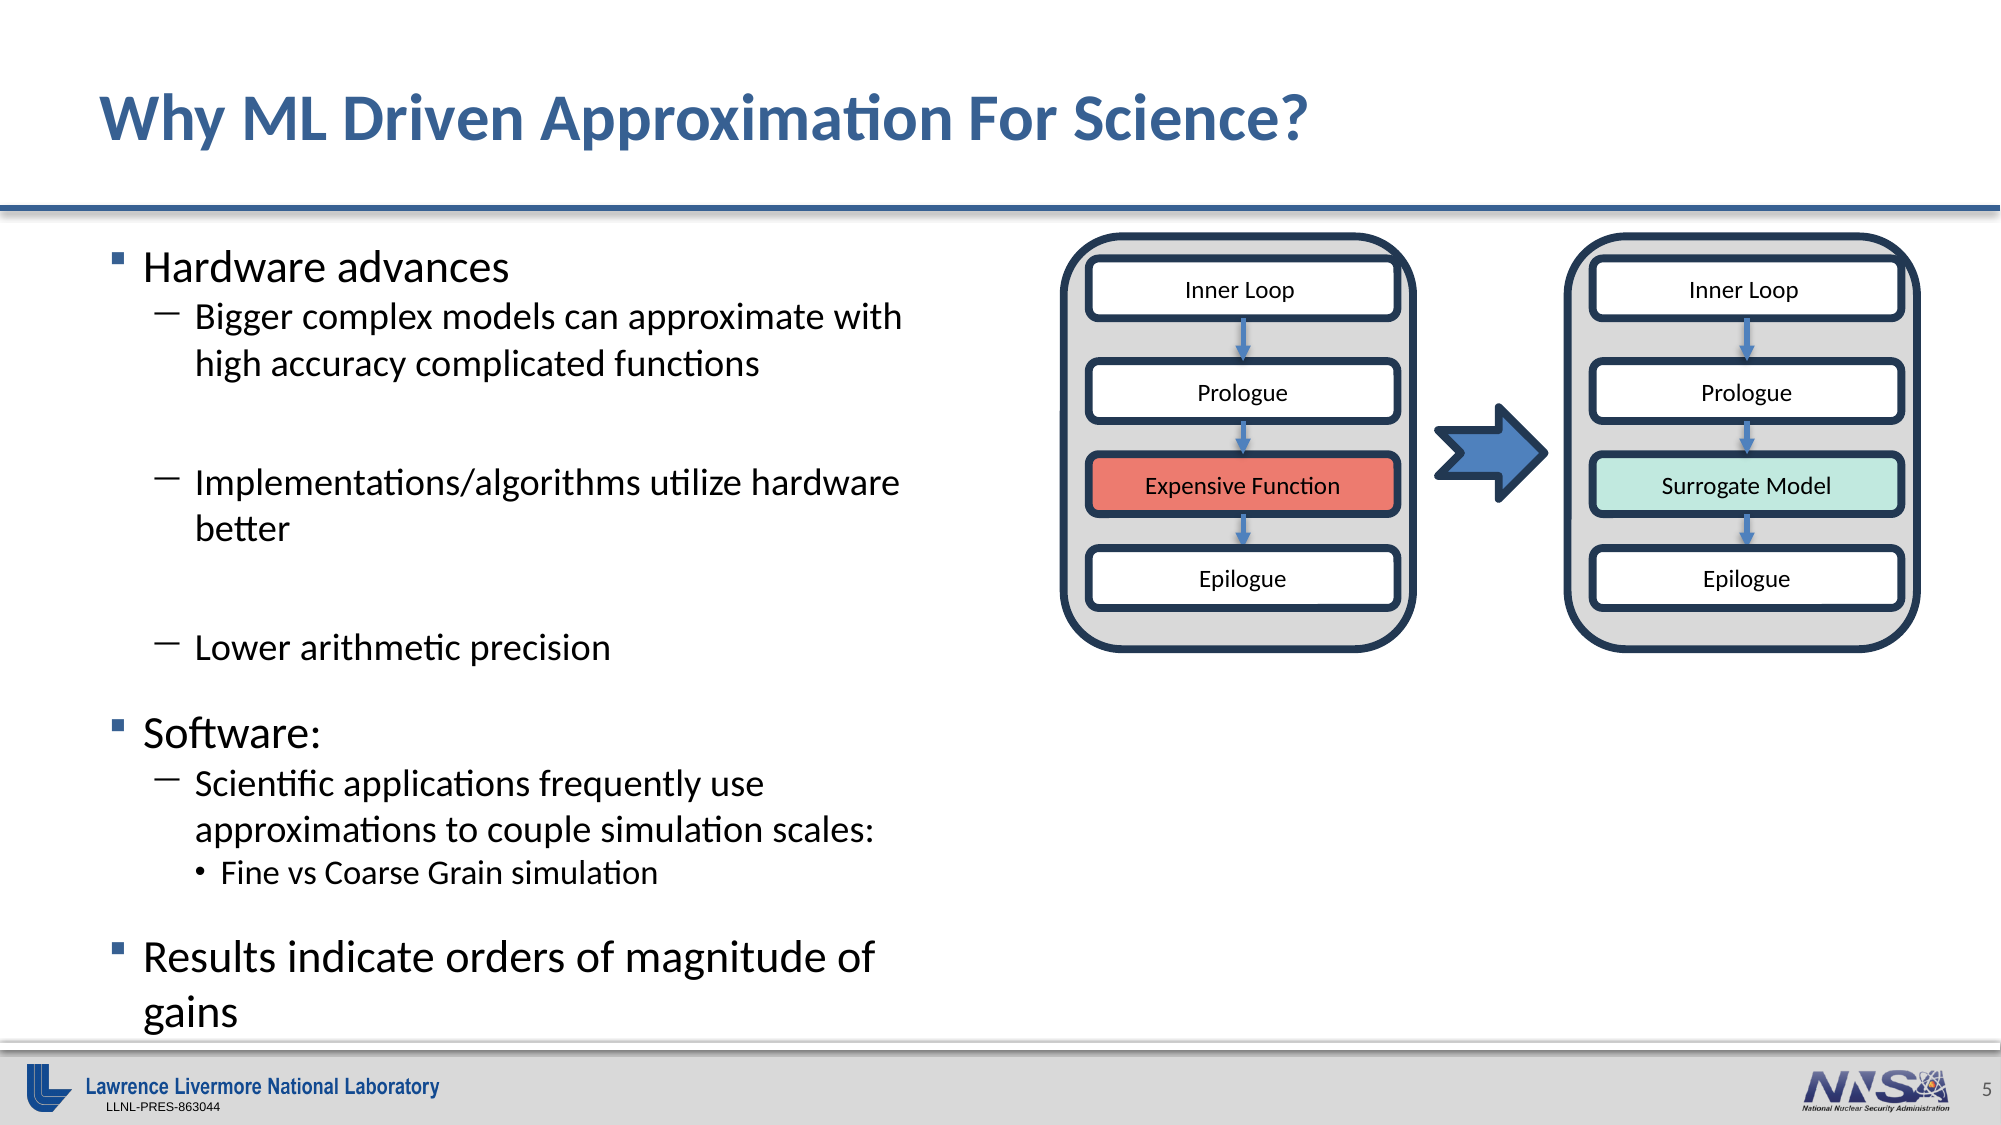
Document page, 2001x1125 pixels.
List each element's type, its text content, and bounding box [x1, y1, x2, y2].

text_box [1063, 236, 1413, 650]
title Why ML Driven Approximation For Science? [99, 36, 1900, 202]
picture [27, 1064, 478, 1112]
text_box [1434, 403, 1549, 503]
picture [1795, 1057, 1956, 1119]
list Hardware advances Bigger complex models can approximate with high accuracy complicated functions Implementations/algorithms utilize hardware better Lower arithmetic precision Software: Scientific applications frequently use approximations to couple simulation scales: Fine vs Coarse Grain simulation Results indicate orders of magnitude of gains [99, 236, 953, 1042]
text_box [1567, 236, 1917, 650]
